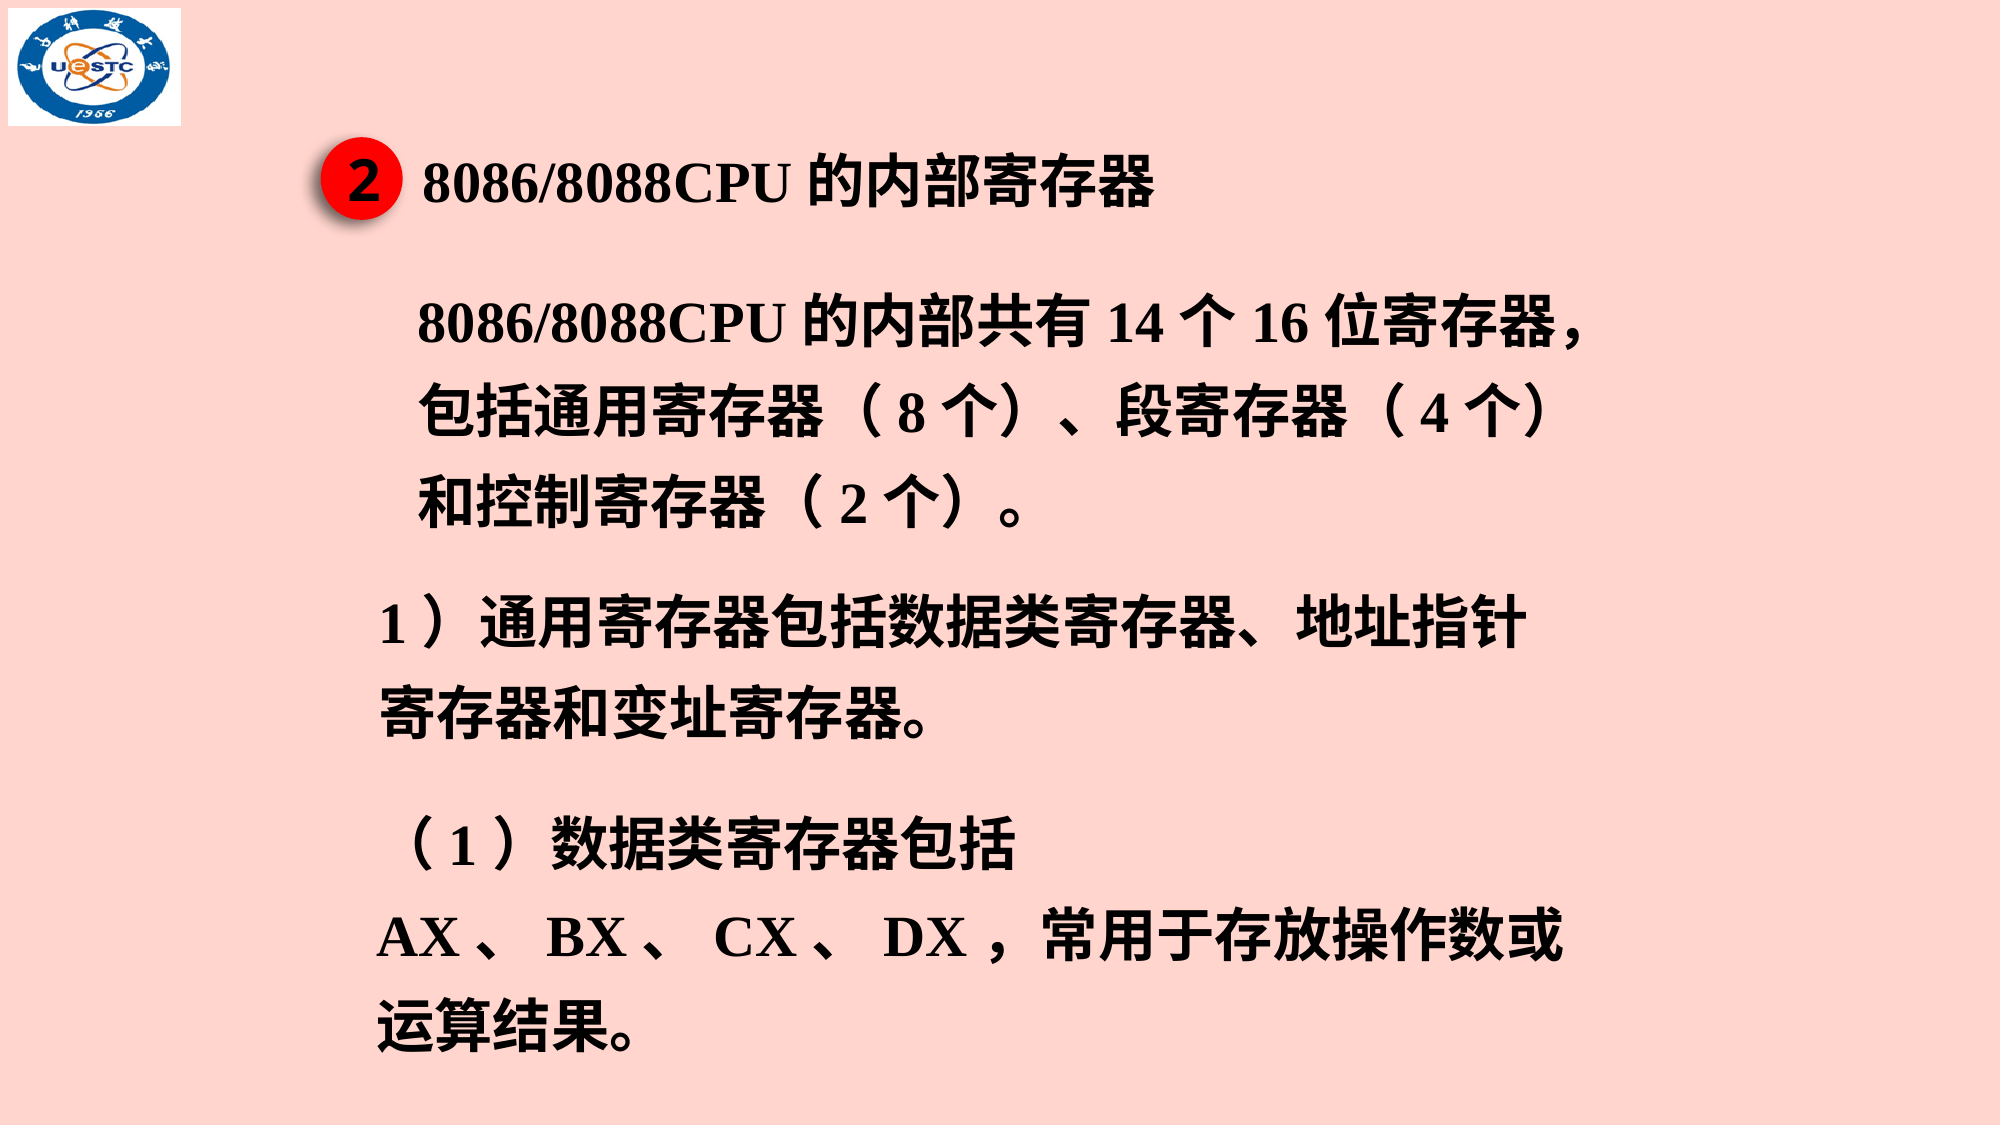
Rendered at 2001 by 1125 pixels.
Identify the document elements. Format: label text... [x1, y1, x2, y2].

text_box （1）数据类寄存器包括AX、BX、CX、DX，常用于存放操作数或运算结果。 [361, 779, 1597, 1067]
picture [8, 8, 181, 126]
text_box 8086/8088CPU的内部寄存器 [408, 137, 1172, 222]
text_box 1）通用寄存器包括数据类寄存器、地址指针寄存器和变址寄存器。 [363, 557, 1599, 754]
text_box 8086/8088CPU的内部共有14个16位寄存器，包括通用寄存器（8个）、段寄存器（4个）和控制寄存器（2个）。 [402, 255, 1638, 543]
text_box 2 [318, 135, 405, 222]
